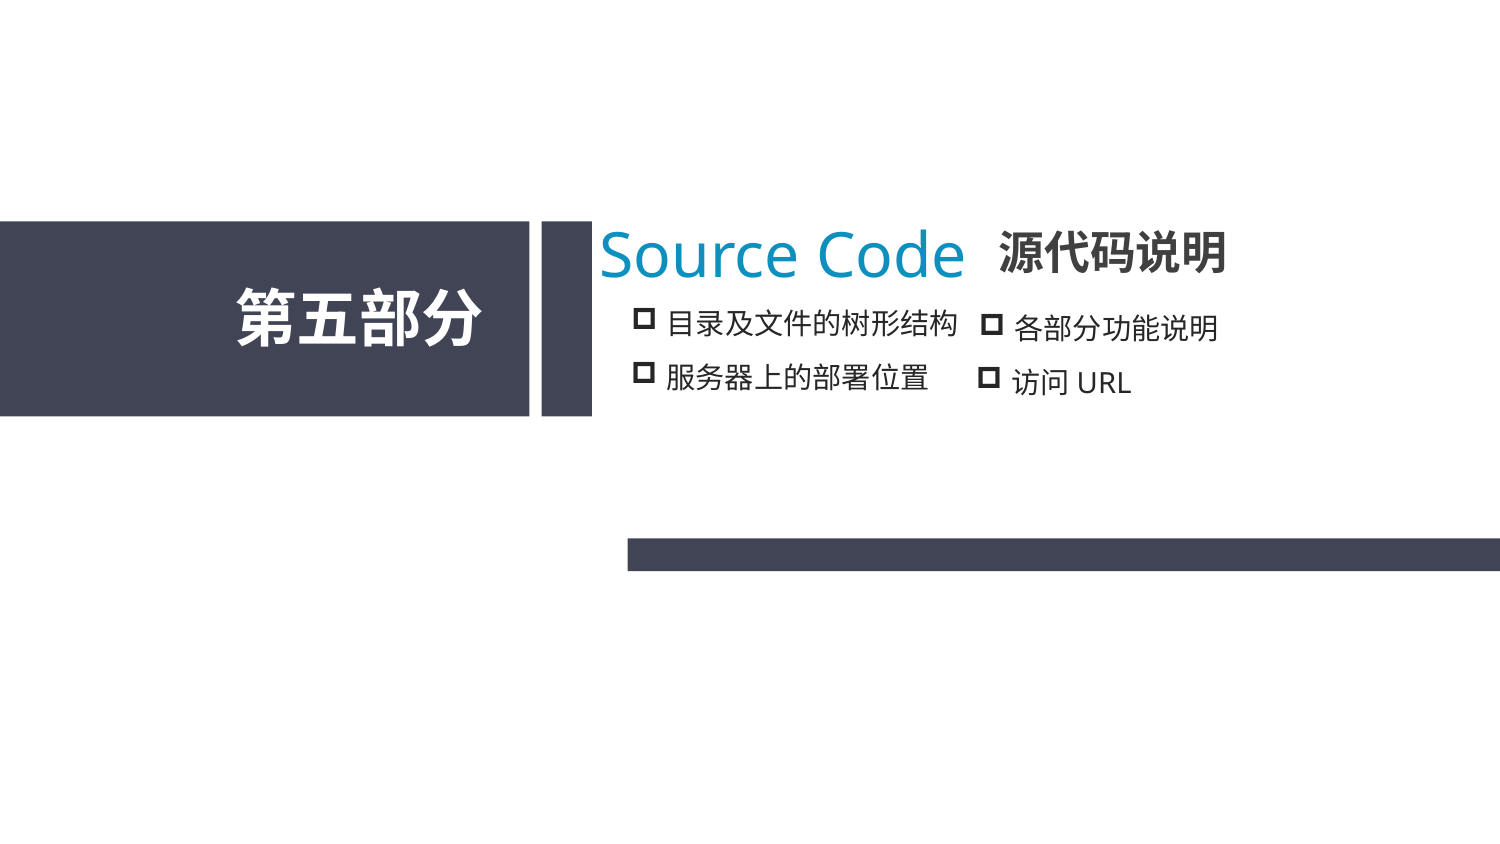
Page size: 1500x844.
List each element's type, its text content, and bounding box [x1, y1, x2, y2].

text_box 服务器上的部署位置 [619, 353, 942, 400]
text_box [0, 219, 532, 418]
text_box 访问URL [964, 358, 1143, 406]
text_box 各部分功能说明 [967, 305, 1231, 352]
text_box [540, 219, 594, 418]
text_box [607, 208, 1241, 297]
text_box [626, 536, 1500, 573]
text_box 第五部分 [223, 272, 496, 359]
text_box 目录及文件的树形结构 [620, 305, 967, 346]
